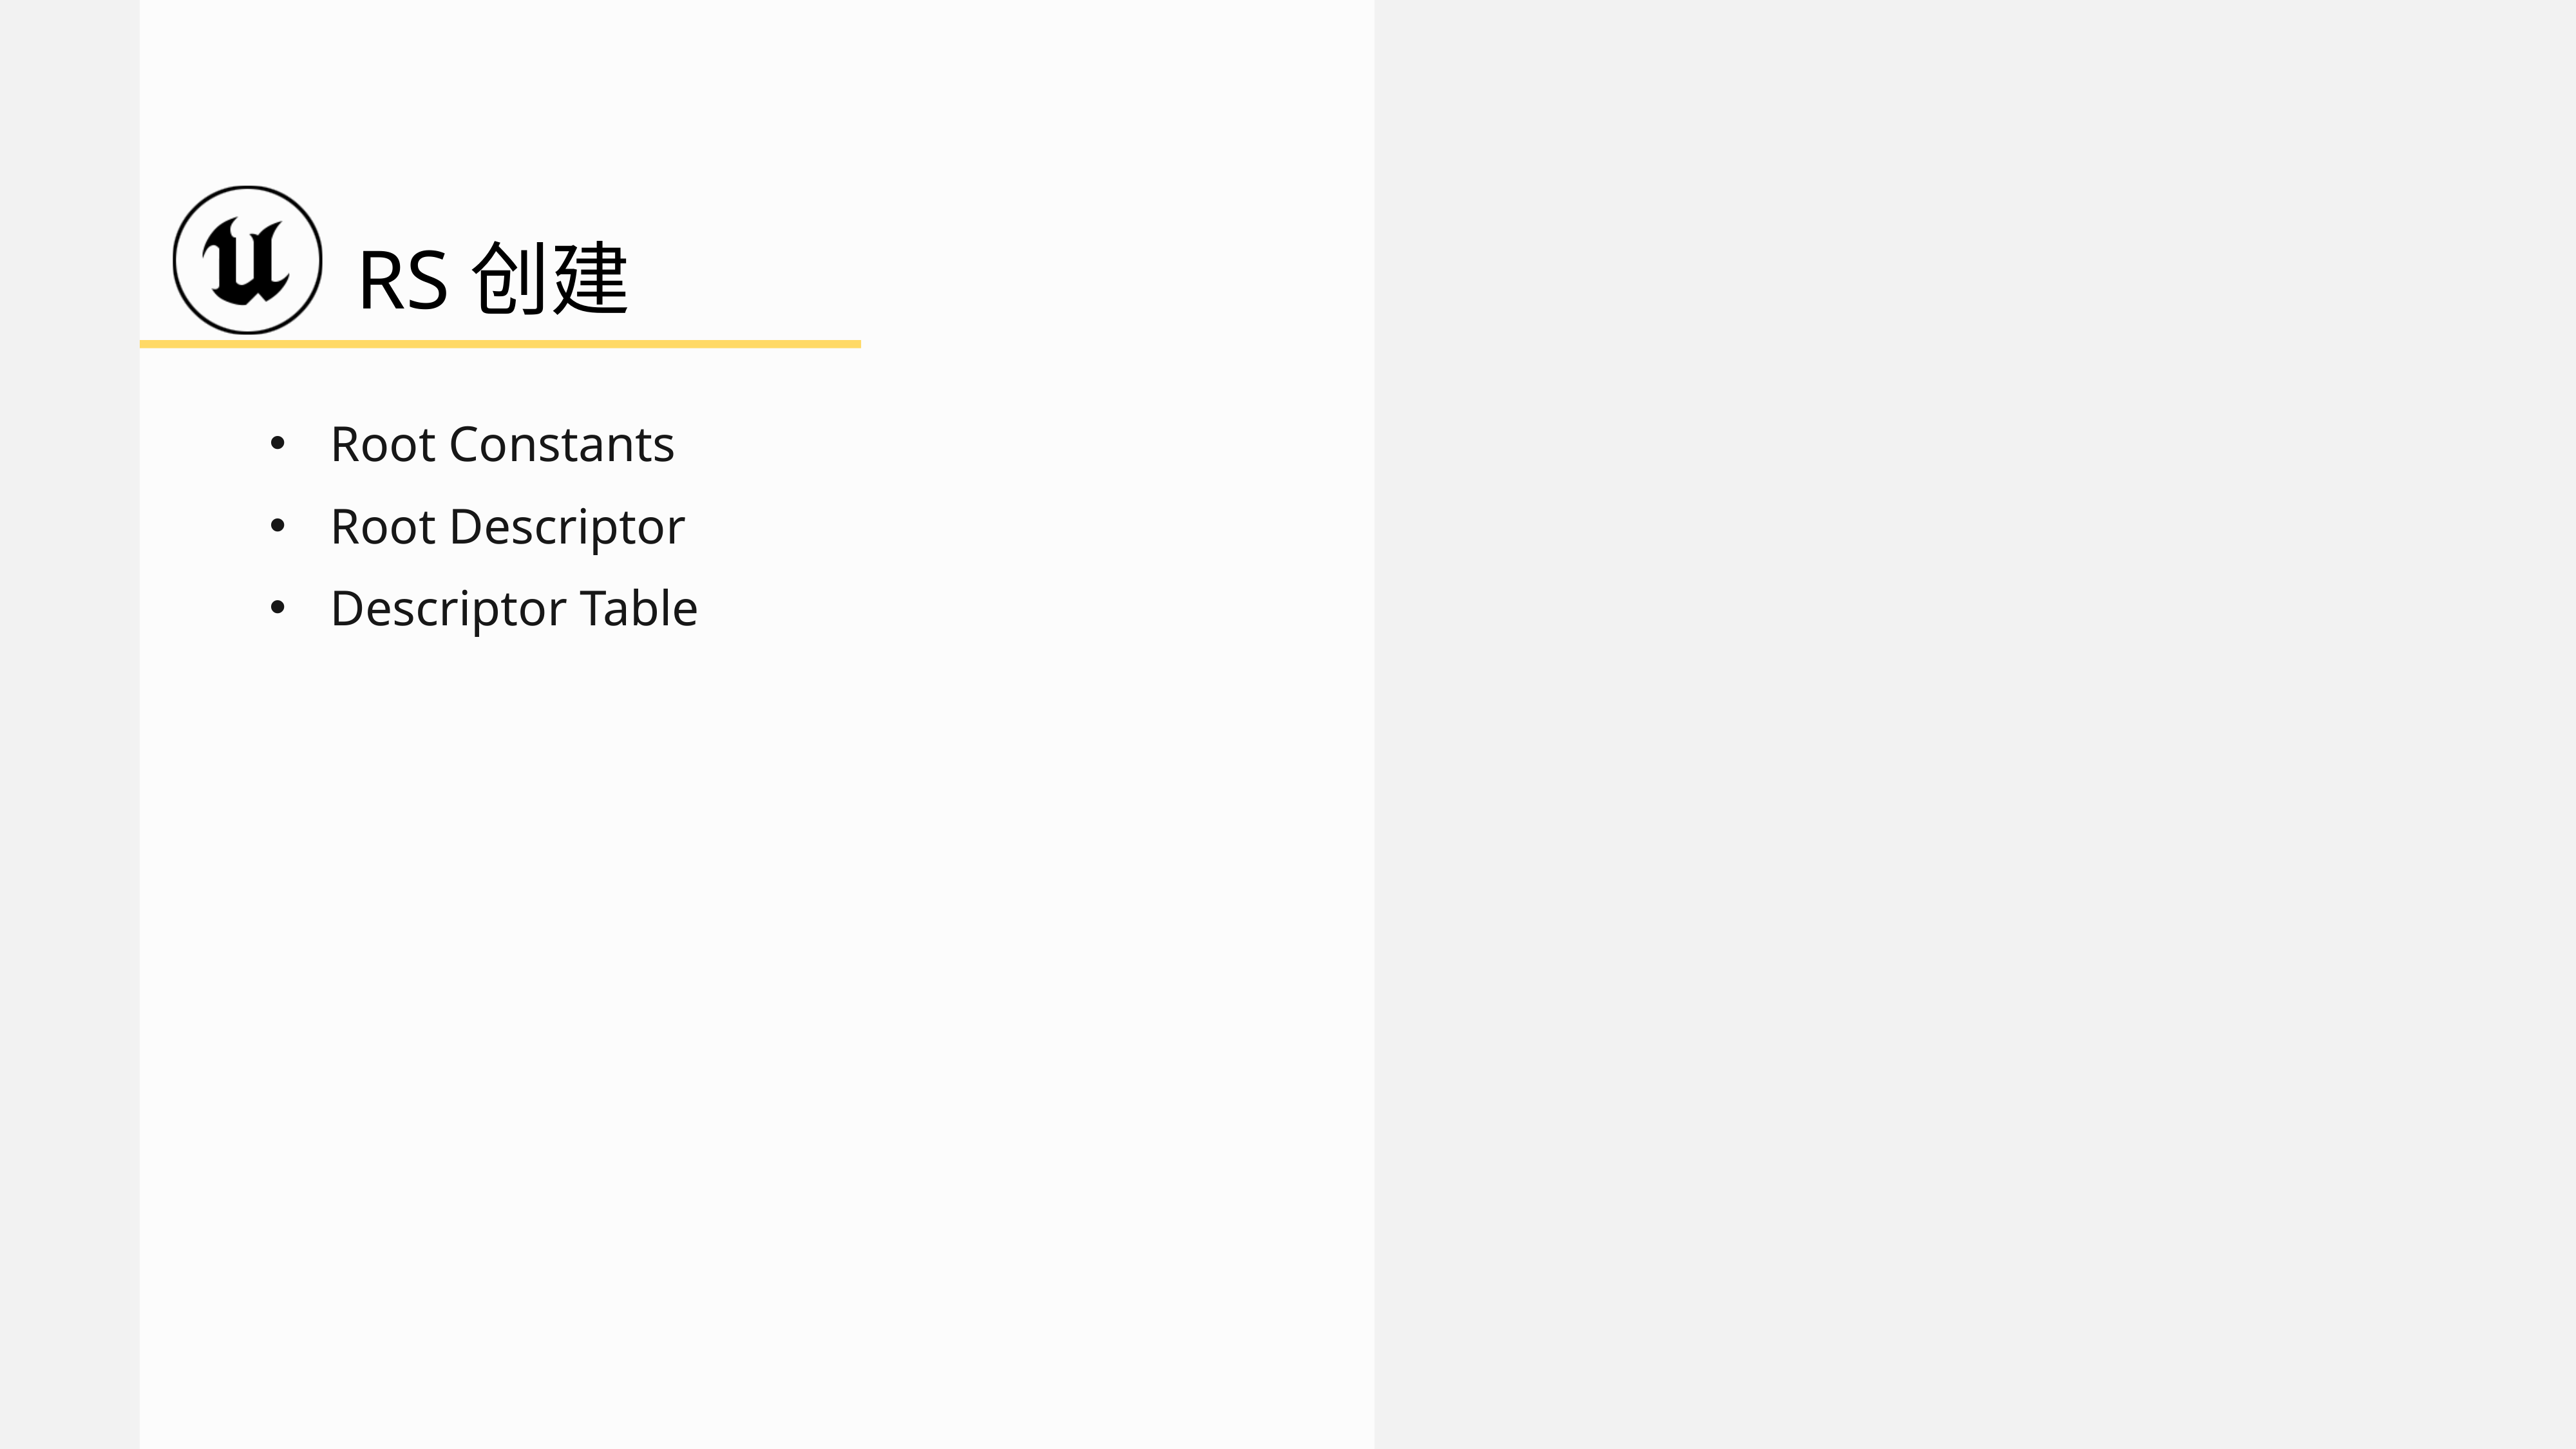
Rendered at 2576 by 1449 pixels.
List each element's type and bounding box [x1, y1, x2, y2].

text_box [139, 0, 1375, 1449]
picture [171, 184, 324, 337]
